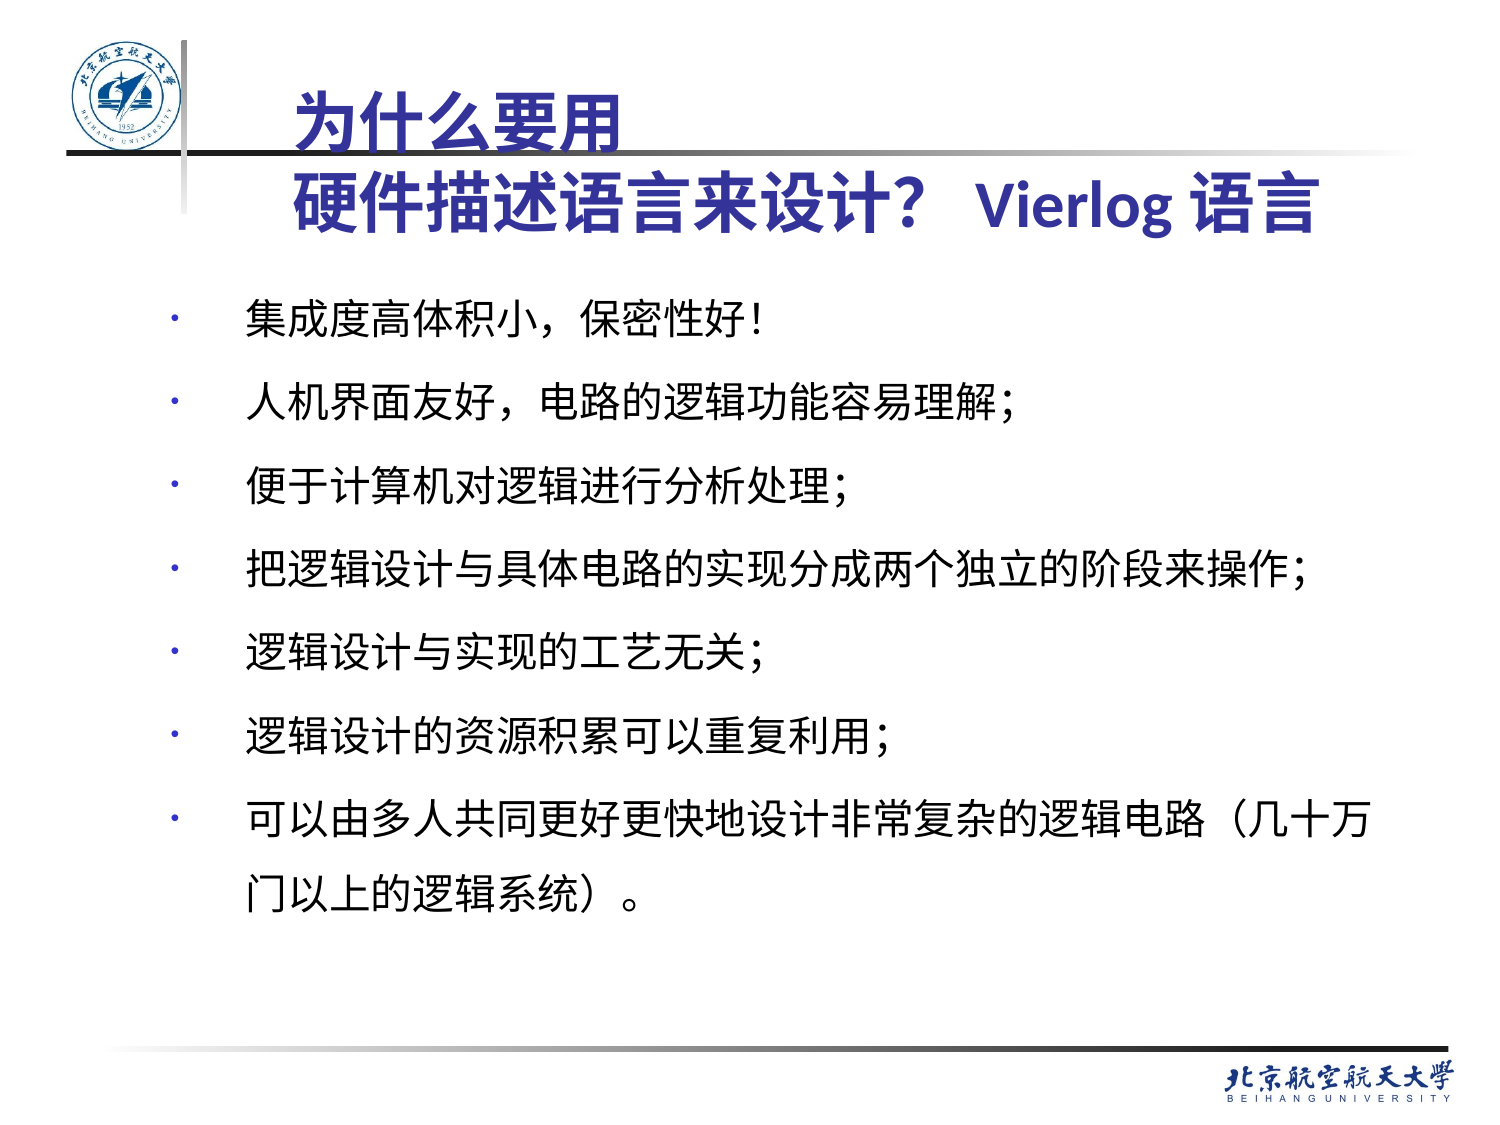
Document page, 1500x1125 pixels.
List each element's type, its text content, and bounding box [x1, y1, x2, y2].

picture [70, 40, 182, 150]
list 集成度高体积小，保密性好！ 人机界面友好，电路的逻辑功能容易理解； 便于计算机对逻辑进行分析处理； 把逻辑设计与具体电路的实现分成两个独立的阶段来操作； 逻辑设计与实现的工艺无关； 逻辑设计的资源积累可以重复利用； 可以由多人共同更好更快地设计非常复杂的逻辑电路（几十万门以上的逻辑系统）。 [155, 260, 1405, 1038]
title 为什么要用 硬件描述语言来设计？Vierlog语言 [277, 151, 1418, 249]
picture [1224, 1057, 1457, 1104]
